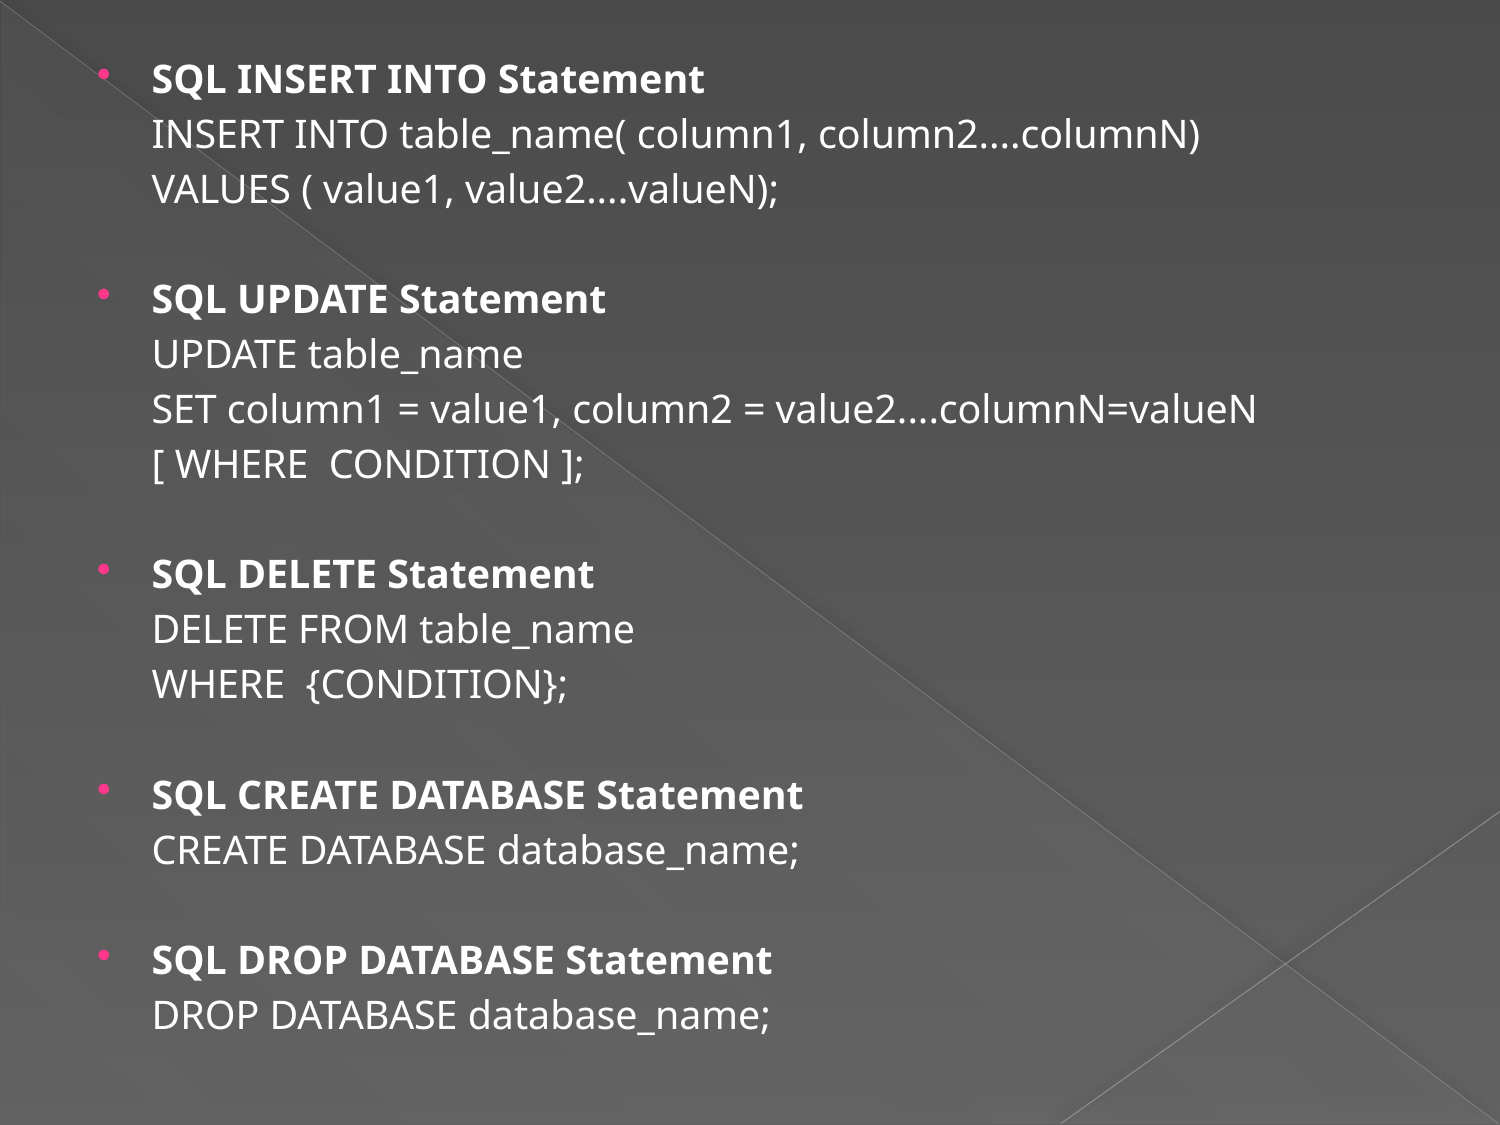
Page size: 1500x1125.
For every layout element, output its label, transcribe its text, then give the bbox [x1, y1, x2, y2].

list SQL INSERT INTO Statement INSERT INTO table_name( column1, column2....columnN) VALUES ( value1, value2....valueN); SQL UPDATE Statement UPDATE table_name SET column1 = value1, column2 = value2....columnN=valueN [ WHERE CONDITION ]; SQL DELETE Statement DELETE FROM table_name WHERE {CONDITION}; SQL CREATE DATABASE Statement CREATE DATABASE database_name; SQL DROP DATABASE Statement DROP DATABASE database_name; [75, 46, 1425, 1059]
